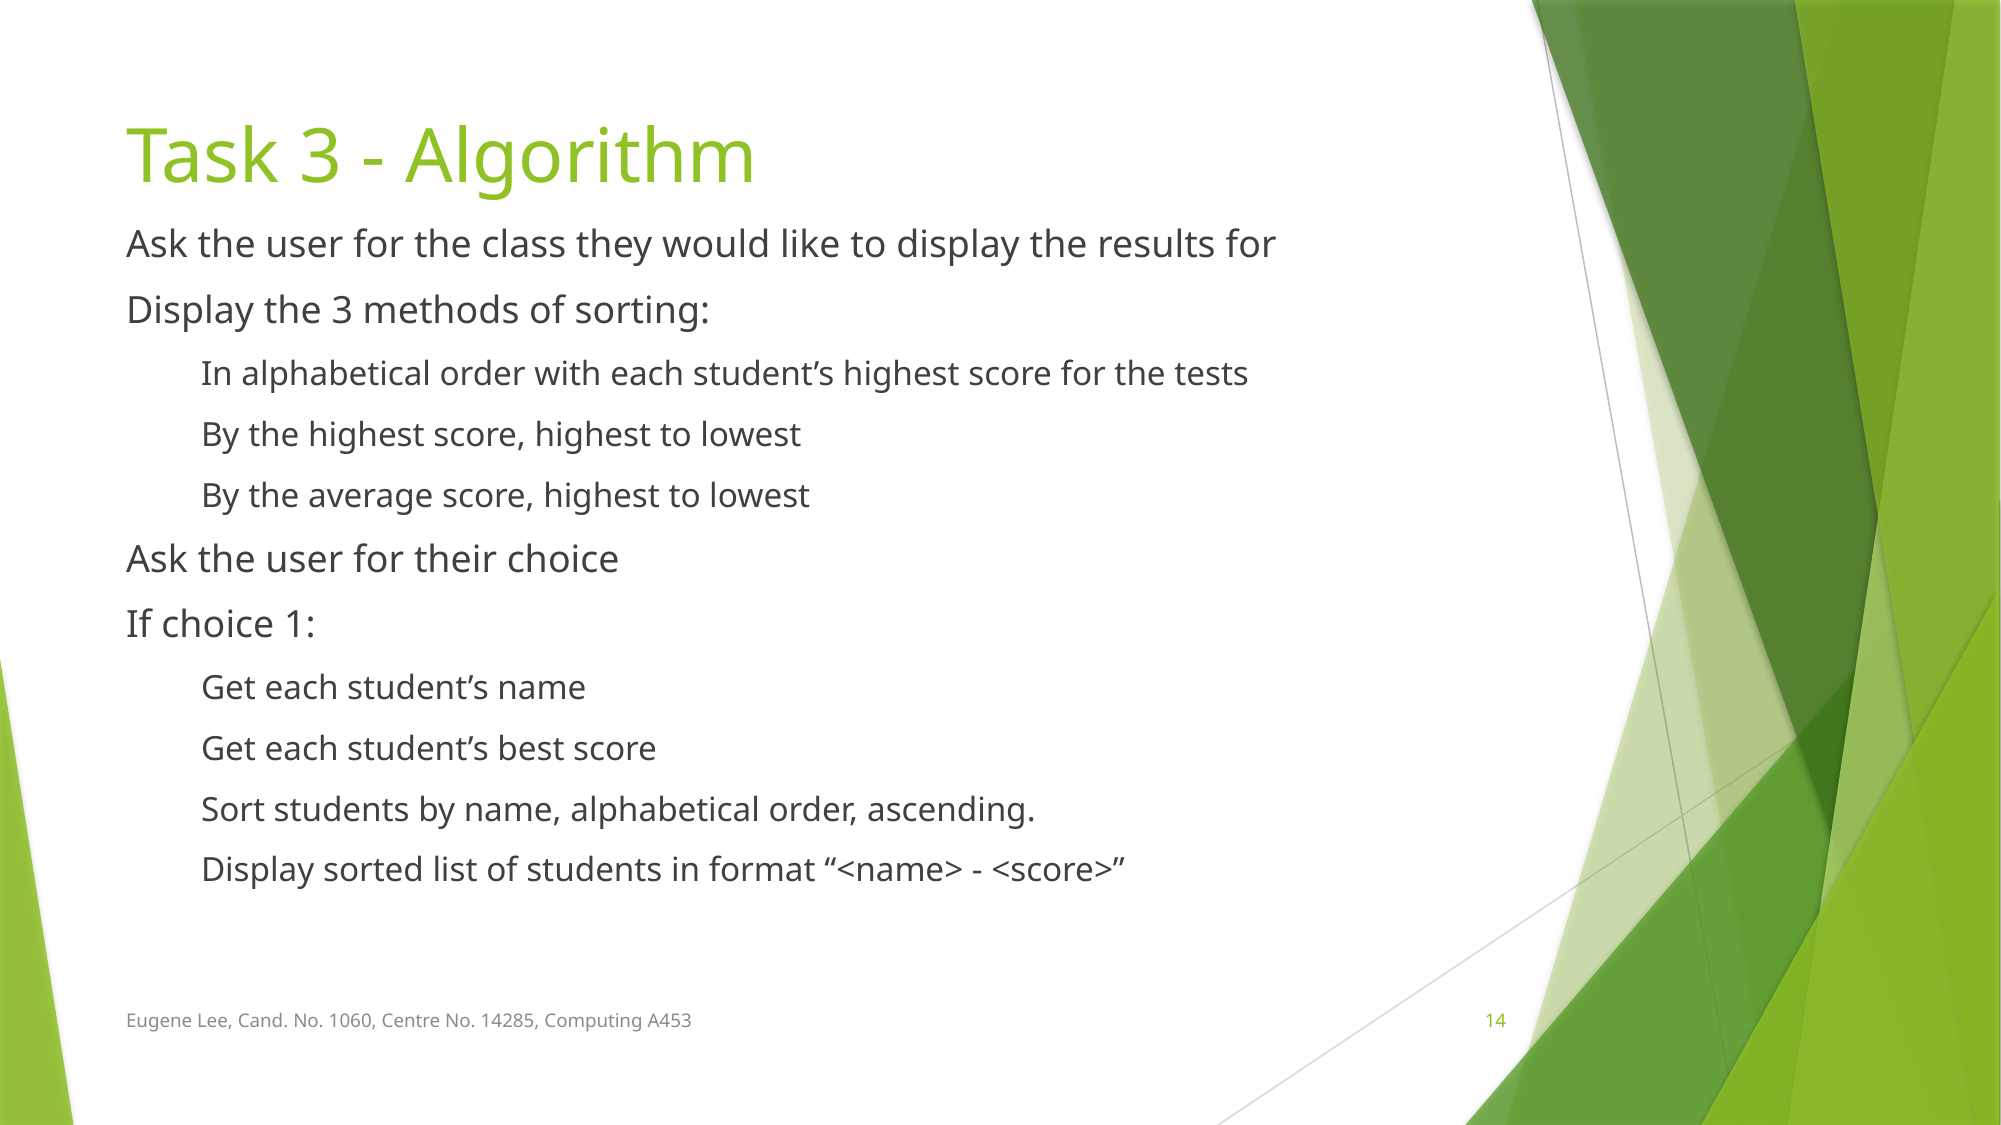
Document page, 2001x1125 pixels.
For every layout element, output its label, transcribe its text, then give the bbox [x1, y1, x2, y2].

list Ask the user for the class they would like to display the results for Display the 3 methods of sorting: In alphabetical order with each student’s highest score for the tests By the highest score, highest to lowest By the average score, highest to lowest Ask the user for their choice If choice 1: Get each student’s name Get each student’s best score Sort students by name, alphabetical order, ascending. Display sorted list of students in format “<name> - <score>” [111, 213, 1522, 992]
slide_number 14 [1409, 991, 1522, 1051]
footer Eugene Lee, Cand. No. 1060, Centre No. 14285, Computing A453 [111, 991, 1145, 1051]
title Task 3 - Algorithm [111, 99, 1522, 213]
